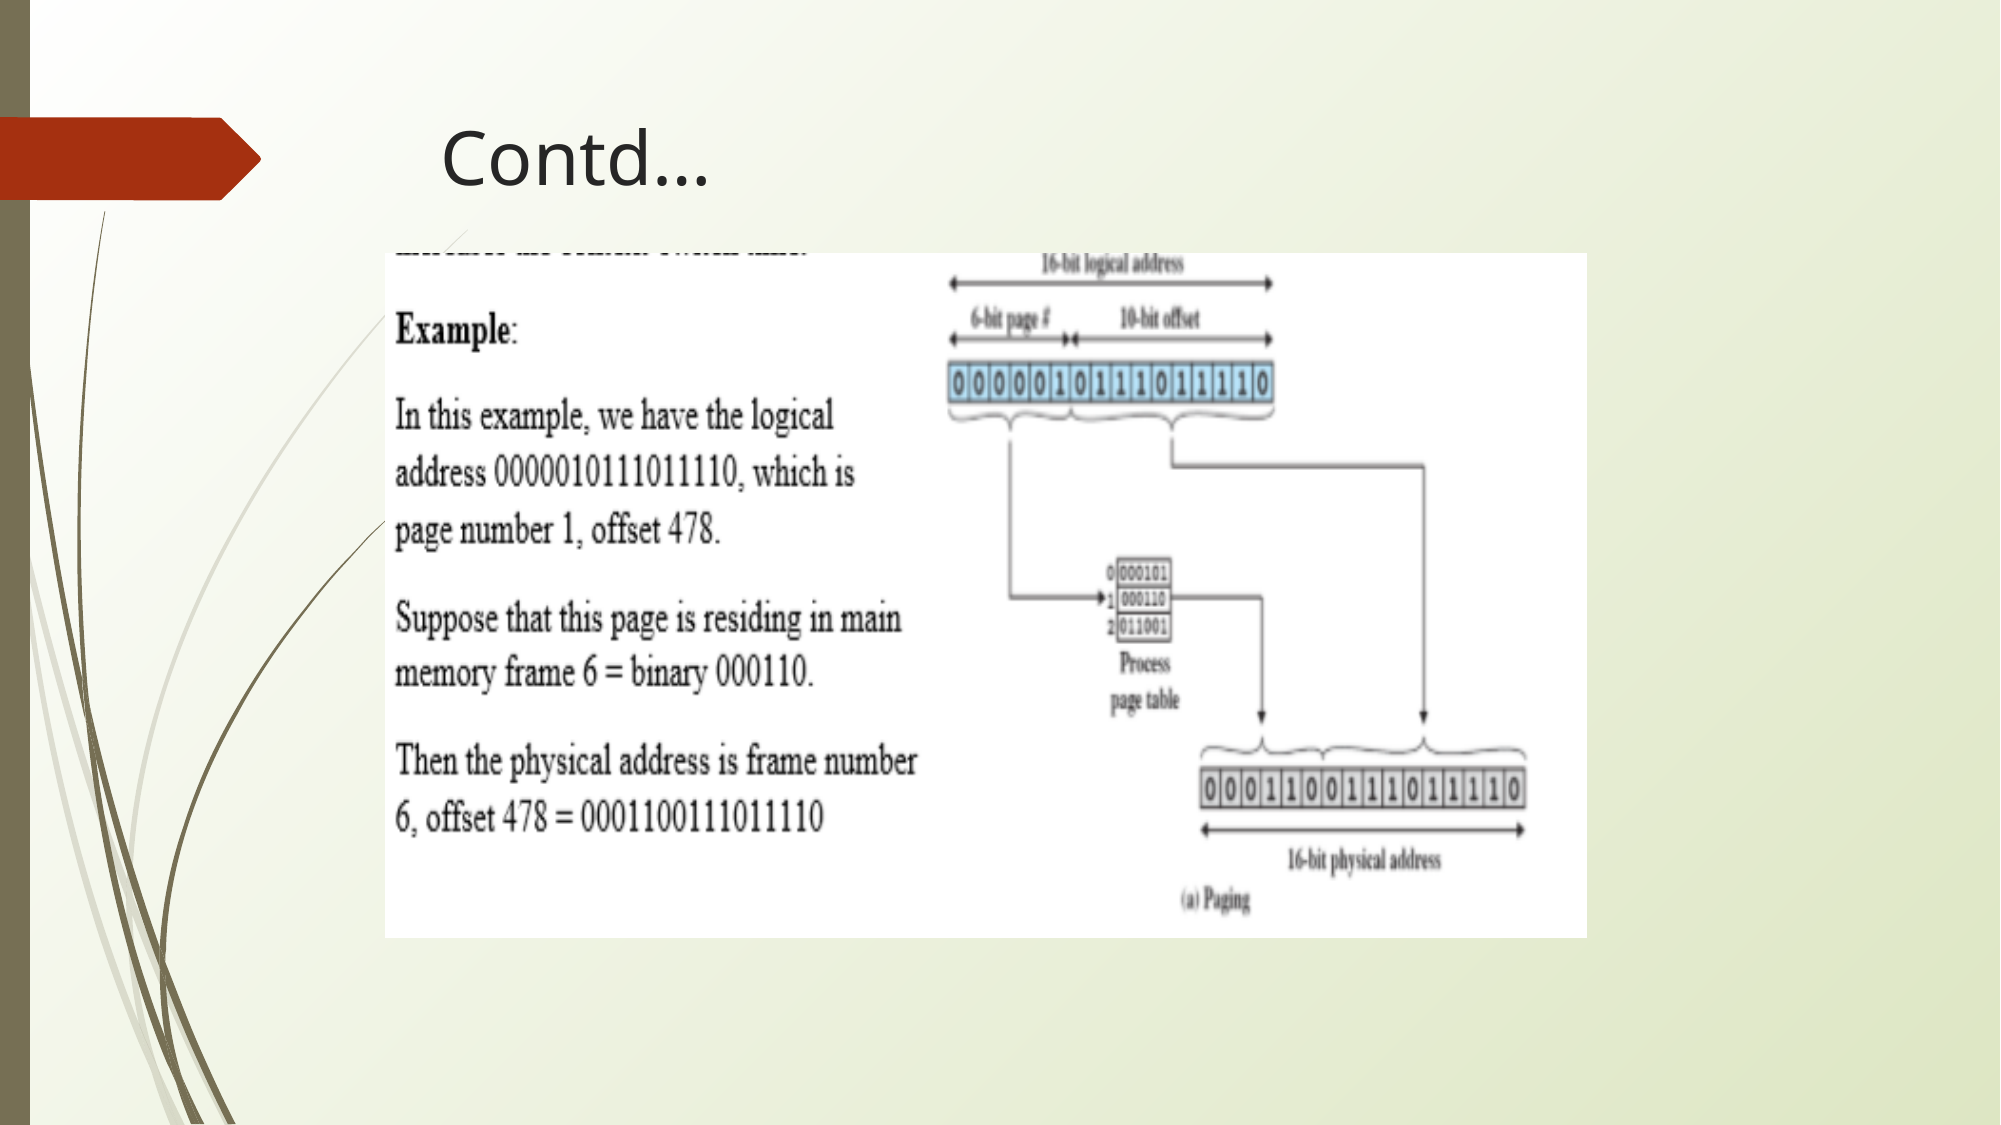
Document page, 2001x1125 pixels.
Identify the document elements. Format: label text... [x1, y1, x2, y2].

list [385, 253, 1587, 939]
title Contd… [425, 102, 1888, 313]
